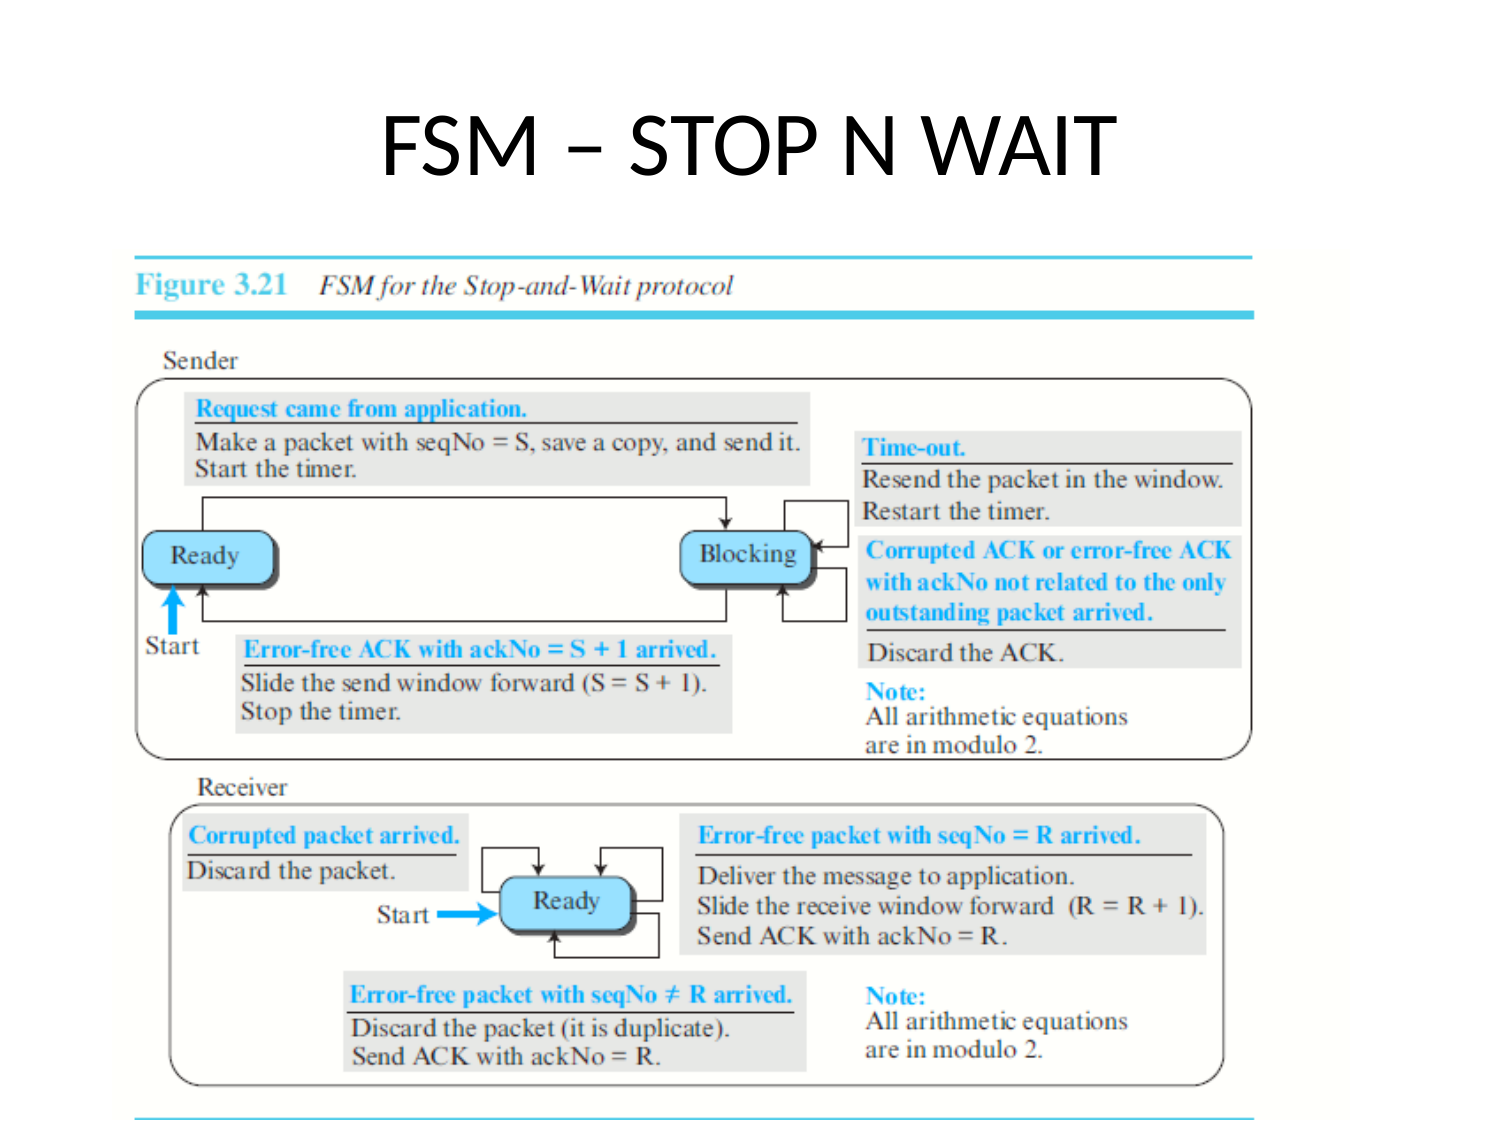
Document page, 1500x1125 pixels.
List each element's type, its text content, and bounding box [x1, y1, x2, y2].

picture [112, 249, 1351, 1120]
title FSM – STOP N WAIT [75, 45, 1425, 233]
